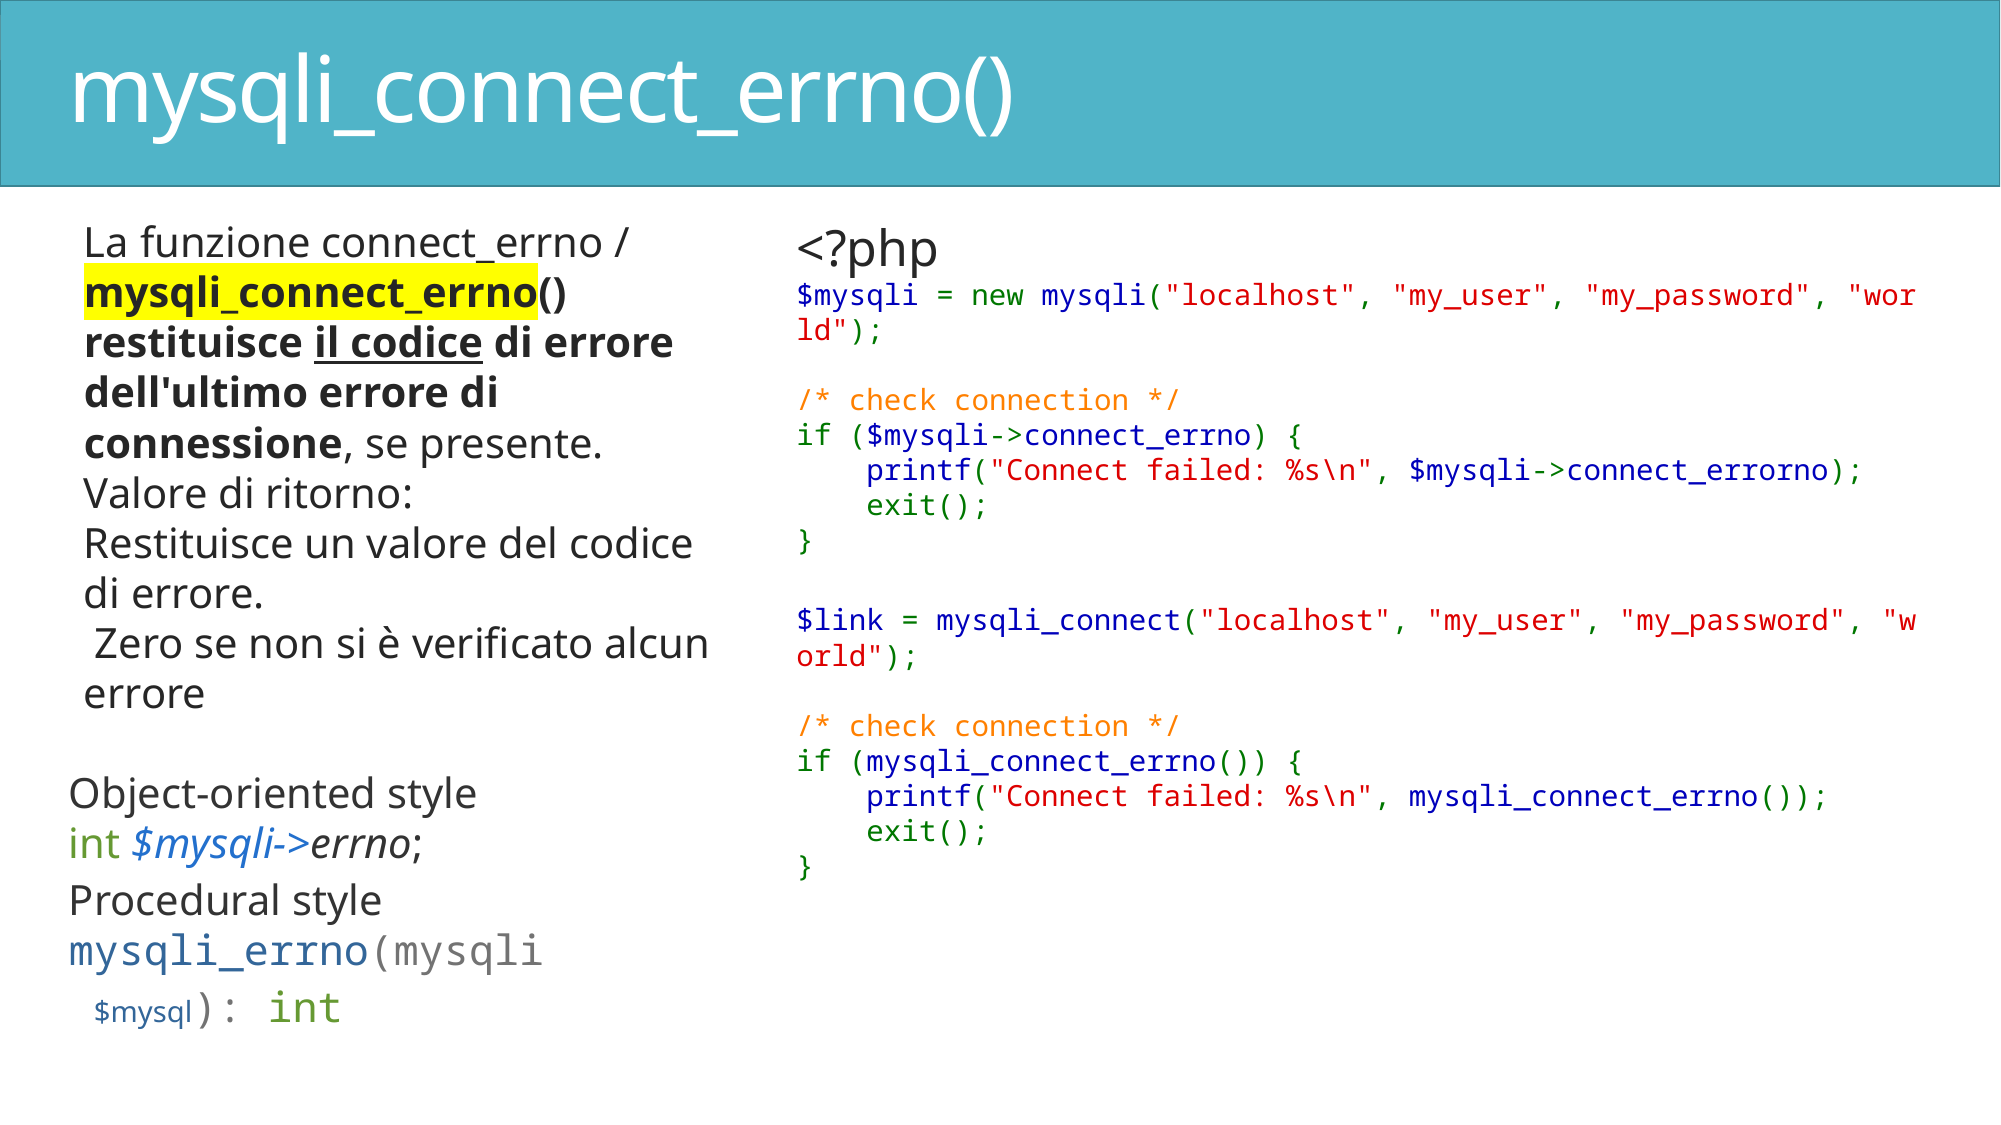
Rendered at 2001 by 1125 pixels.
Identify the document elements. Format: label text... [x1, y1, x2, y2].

list La funzione connect_errno / mysqli_connect_errno() restituisce il codice di errore dell'ultimo errore di connessione, se presente. Valore di ritorno: Restituisce un valore del codice di errore. Zero se non si è verificato alcun errore Object-oriented style int $mysqli->errno; Procedural style mysqli_errno(mysqli $mysql): int [53, 208, 742, 1070]
list <?php $mysqli = new mysqli("localhost", "my_user", "my_password", "world"); /* check connection */ if ($mysqli->connect_errno) { printf("Connect failed: %s\n", $mysqli->connect_errorno); exit(); } $link = mysqli_connect("localhost", "my_user", "my_password", "world"); /* check connection */ if (mysqli_connect_errno()) { printf("Connect failed: %s\n", mysqli_connect_errno()); exit(); } [766, 208, 1947, 1072]
title mysqli_connect_errno() [53, 19, 1949, 170]
